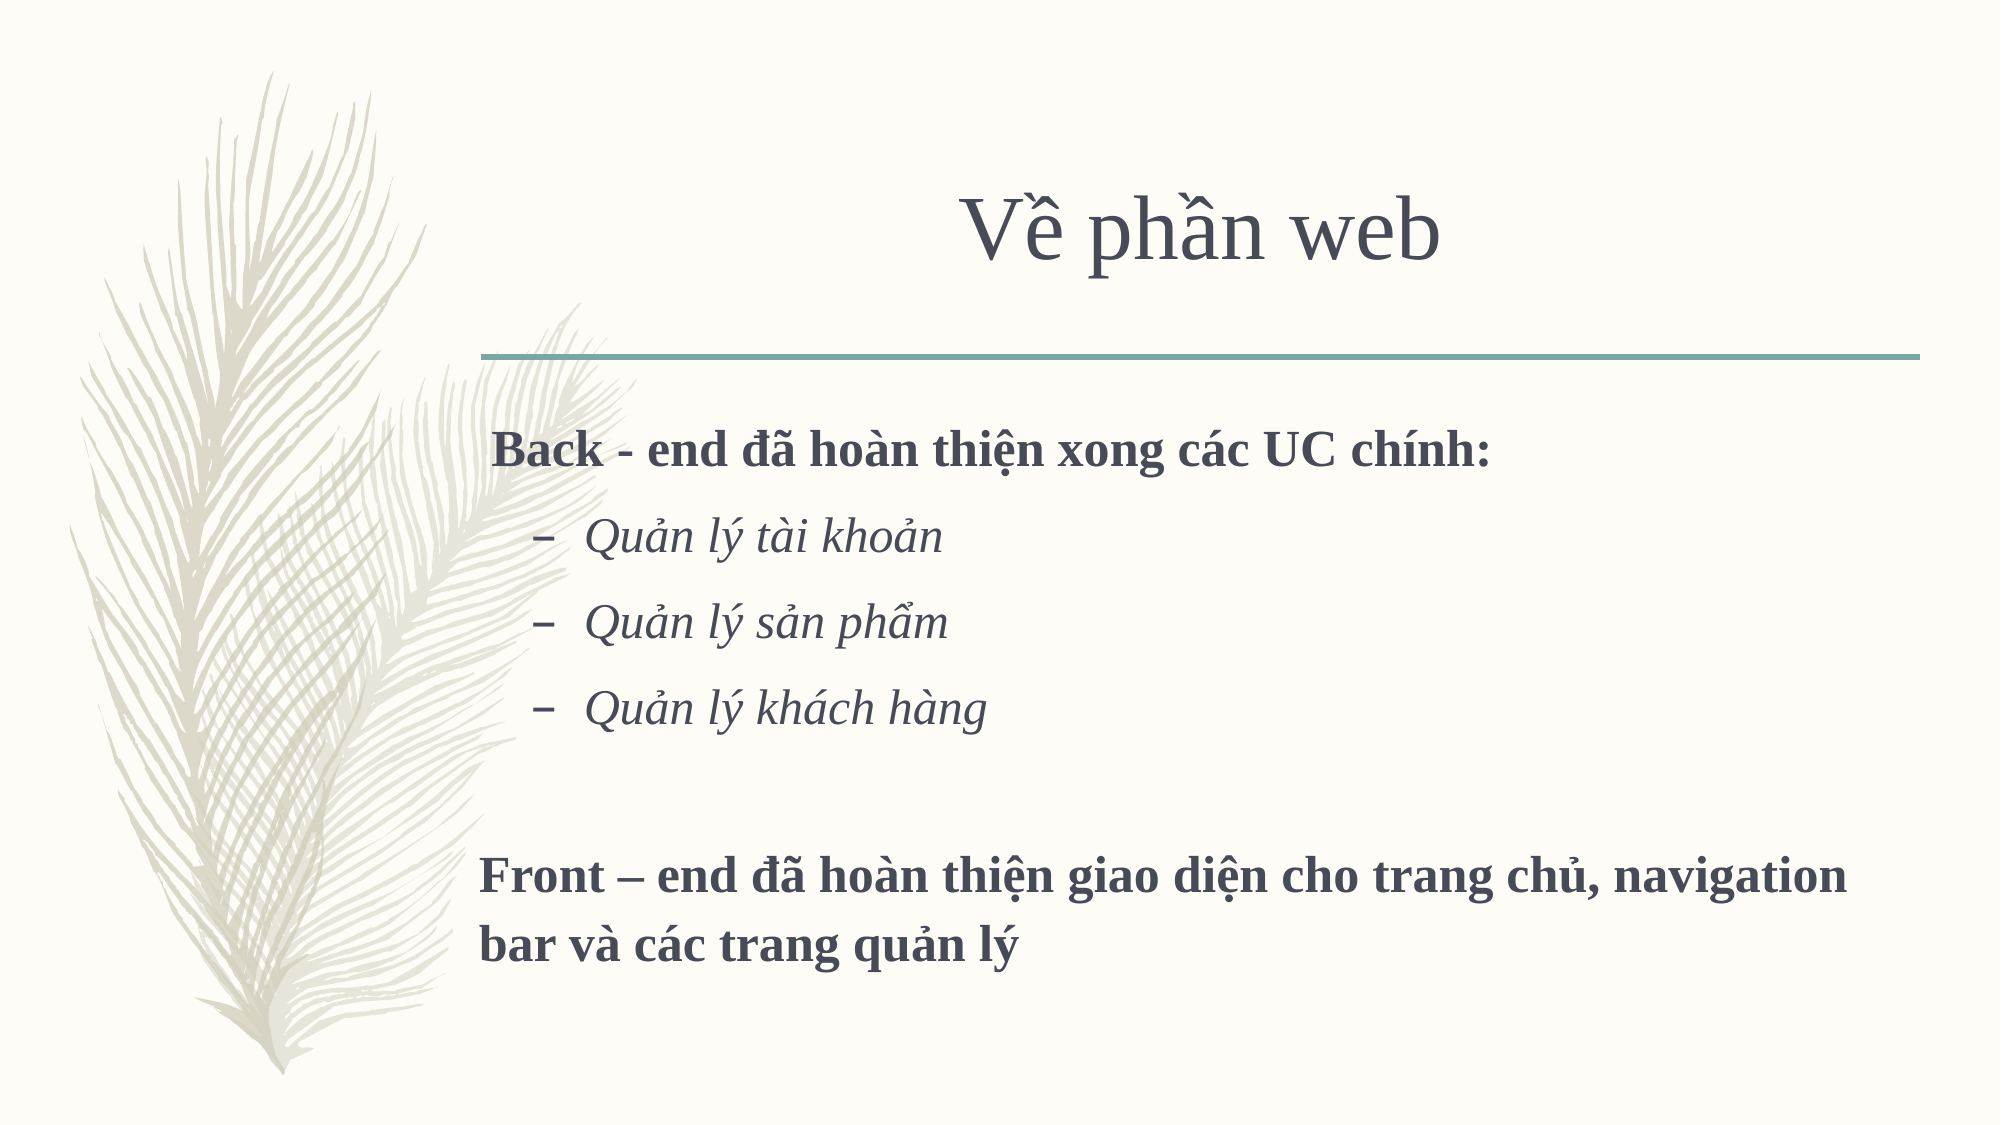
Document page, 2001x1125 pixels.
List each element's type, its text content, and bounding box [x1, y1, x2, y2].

list Back - end đã hoàn thiện xong các UC chính: Quản lý tài khoản Quản lý sản phẩm Quản lý khách hàng Front – end đã hoàn thiện giao diện cho trang chủ, navigation bar và các trang quản lý [411, 399, 1920, 999]
title Về phần web [481, 164, 1920, 350]
